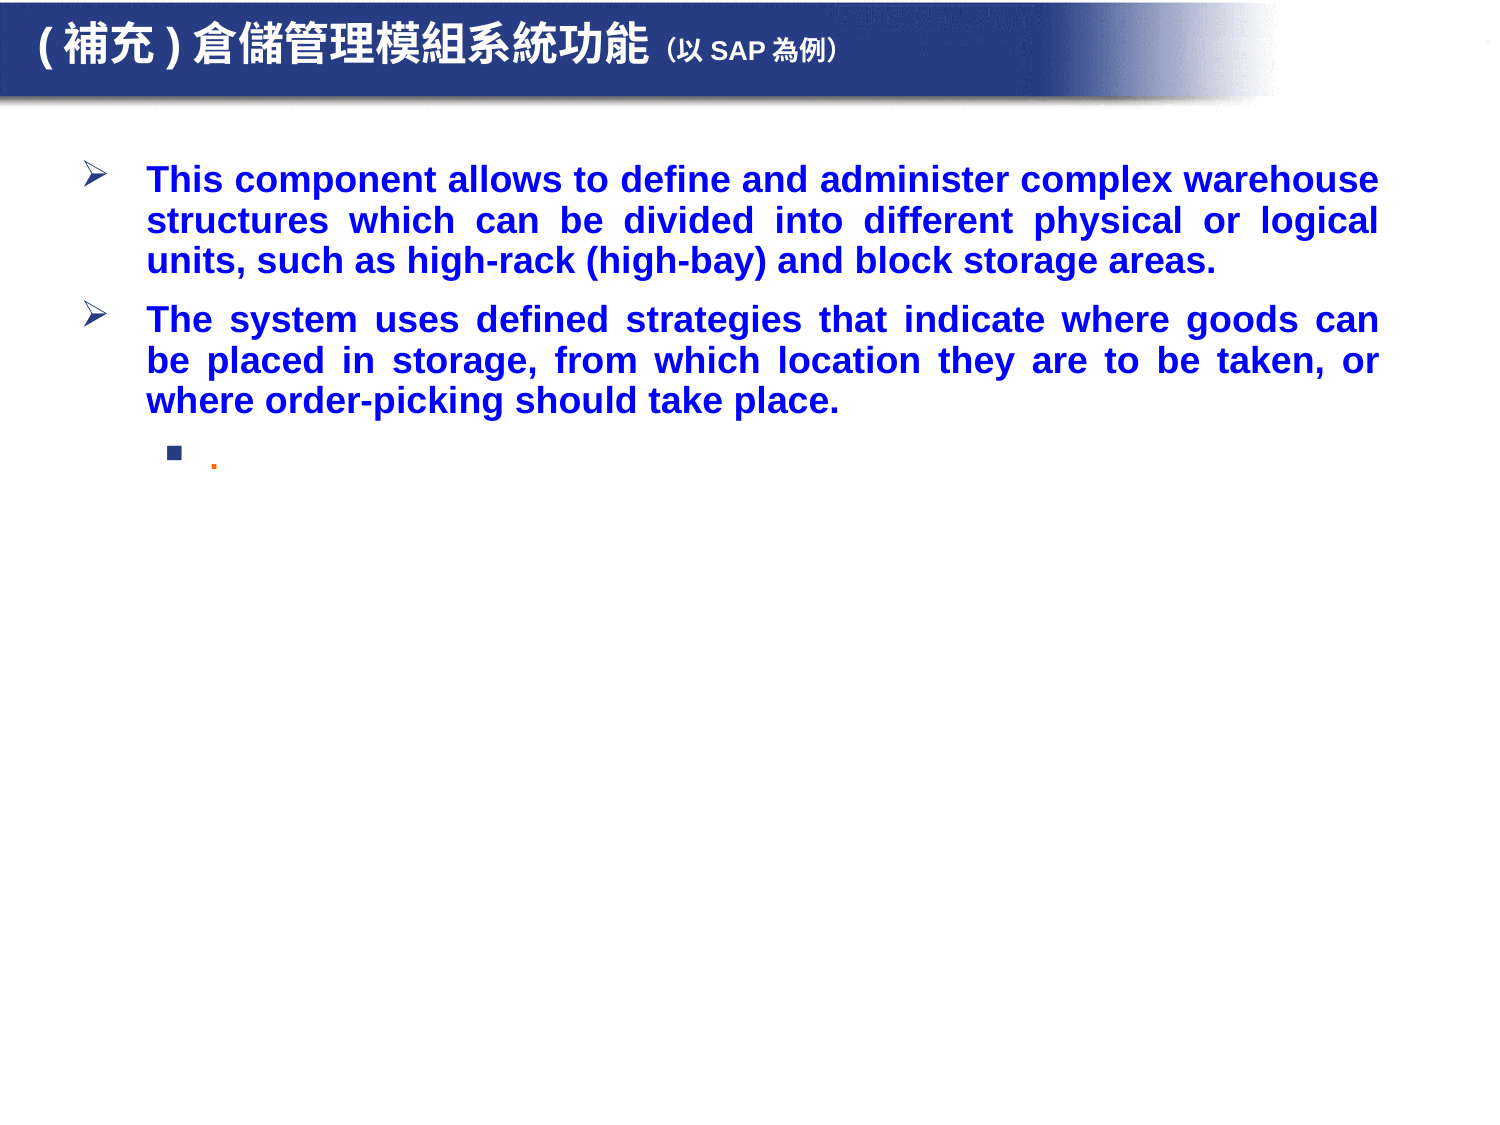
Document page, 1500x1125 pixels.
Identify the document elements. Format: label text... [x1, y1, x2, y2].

picture [0, 1, 1500, 114]
title (補充)倉儲管理模組系統功能（以SAP為例） [37, 1, 1163, 93]
list This component allows to define and administer complex warehouse structures which can be divided into different physical or logical units, such as high-rack (high-bay) and block storage areas. The system uses defined strategies that indicate where goods can be placed in storage, from which location they are to be taken, or where order-picking should take place. . [80, 160, 1381, 856]
